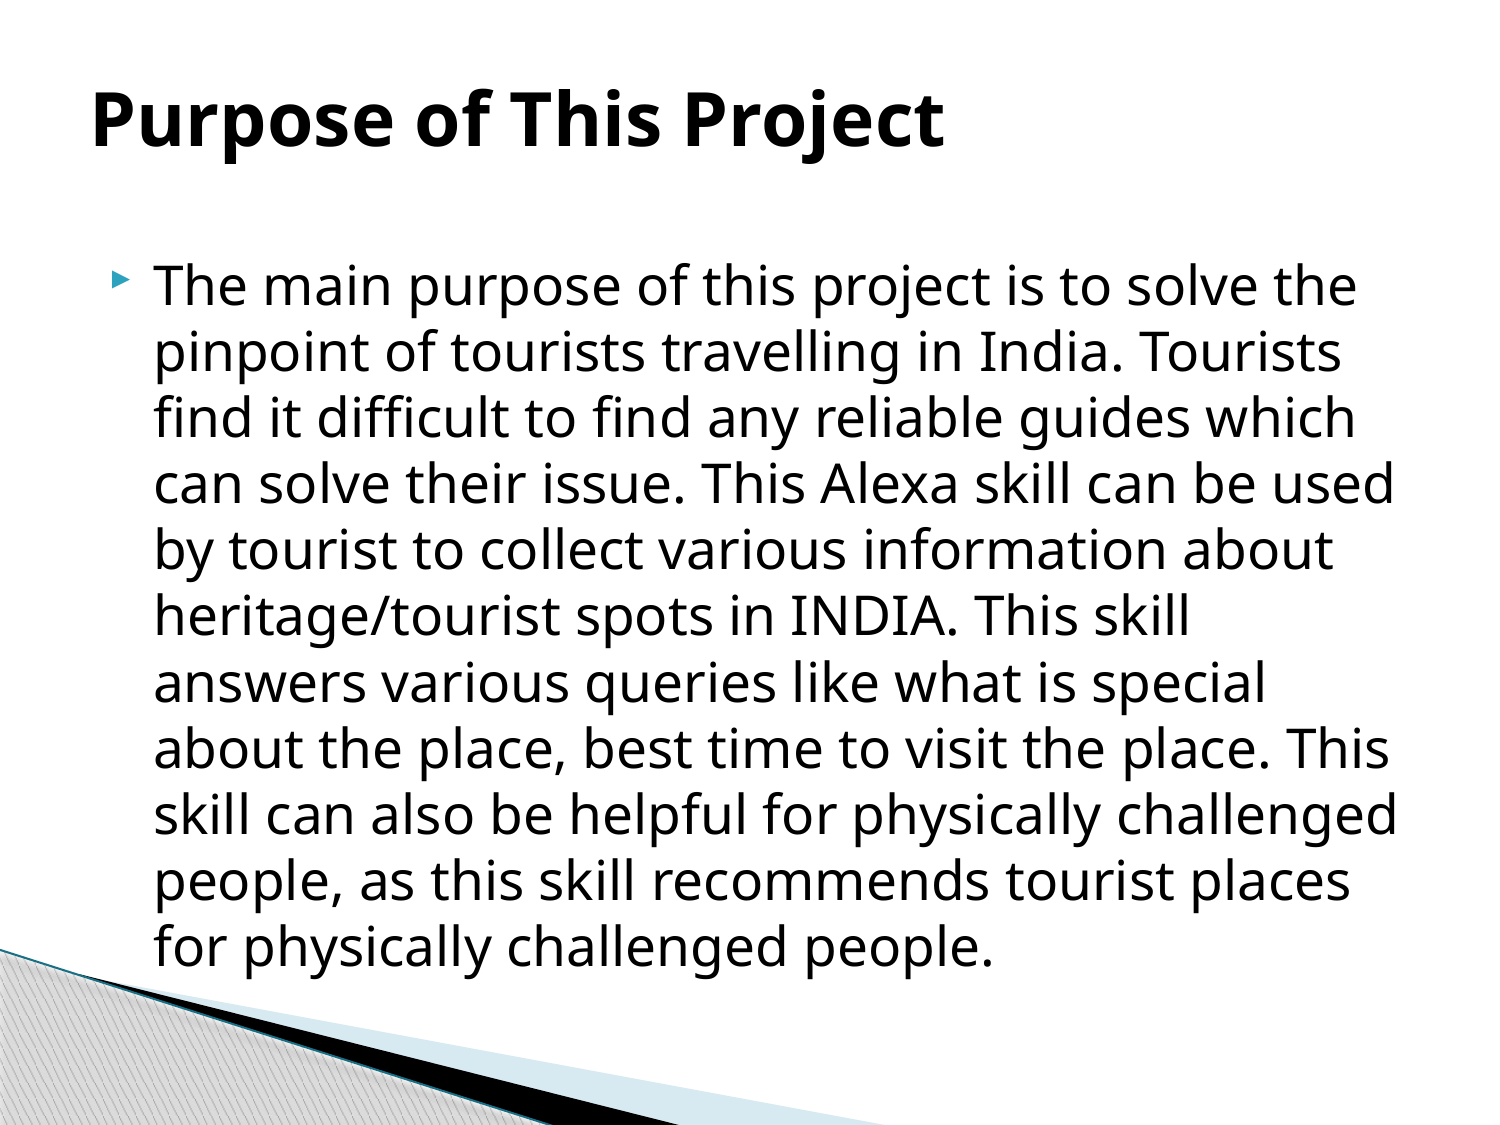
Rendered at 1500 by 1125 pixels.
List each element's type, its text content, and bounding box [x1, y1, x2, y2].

list The main purpose of this project is to solve the pinpoint of tourists travelling in India. Tourists find it difficult to find any reliable guides which can solve their issue. This Alexa skill can be used by tourist to collect various information about heritage/tourist spots in INDIA. This skill answers various queries like what is special about the place, best time to visit the place. This skill can also be helpful for physically challenged people, as this skill recommends tourist places for physically challenged people. [75, 243, 1425, 986]
title Purpose of This Project [75, 45, 1425, 233]
